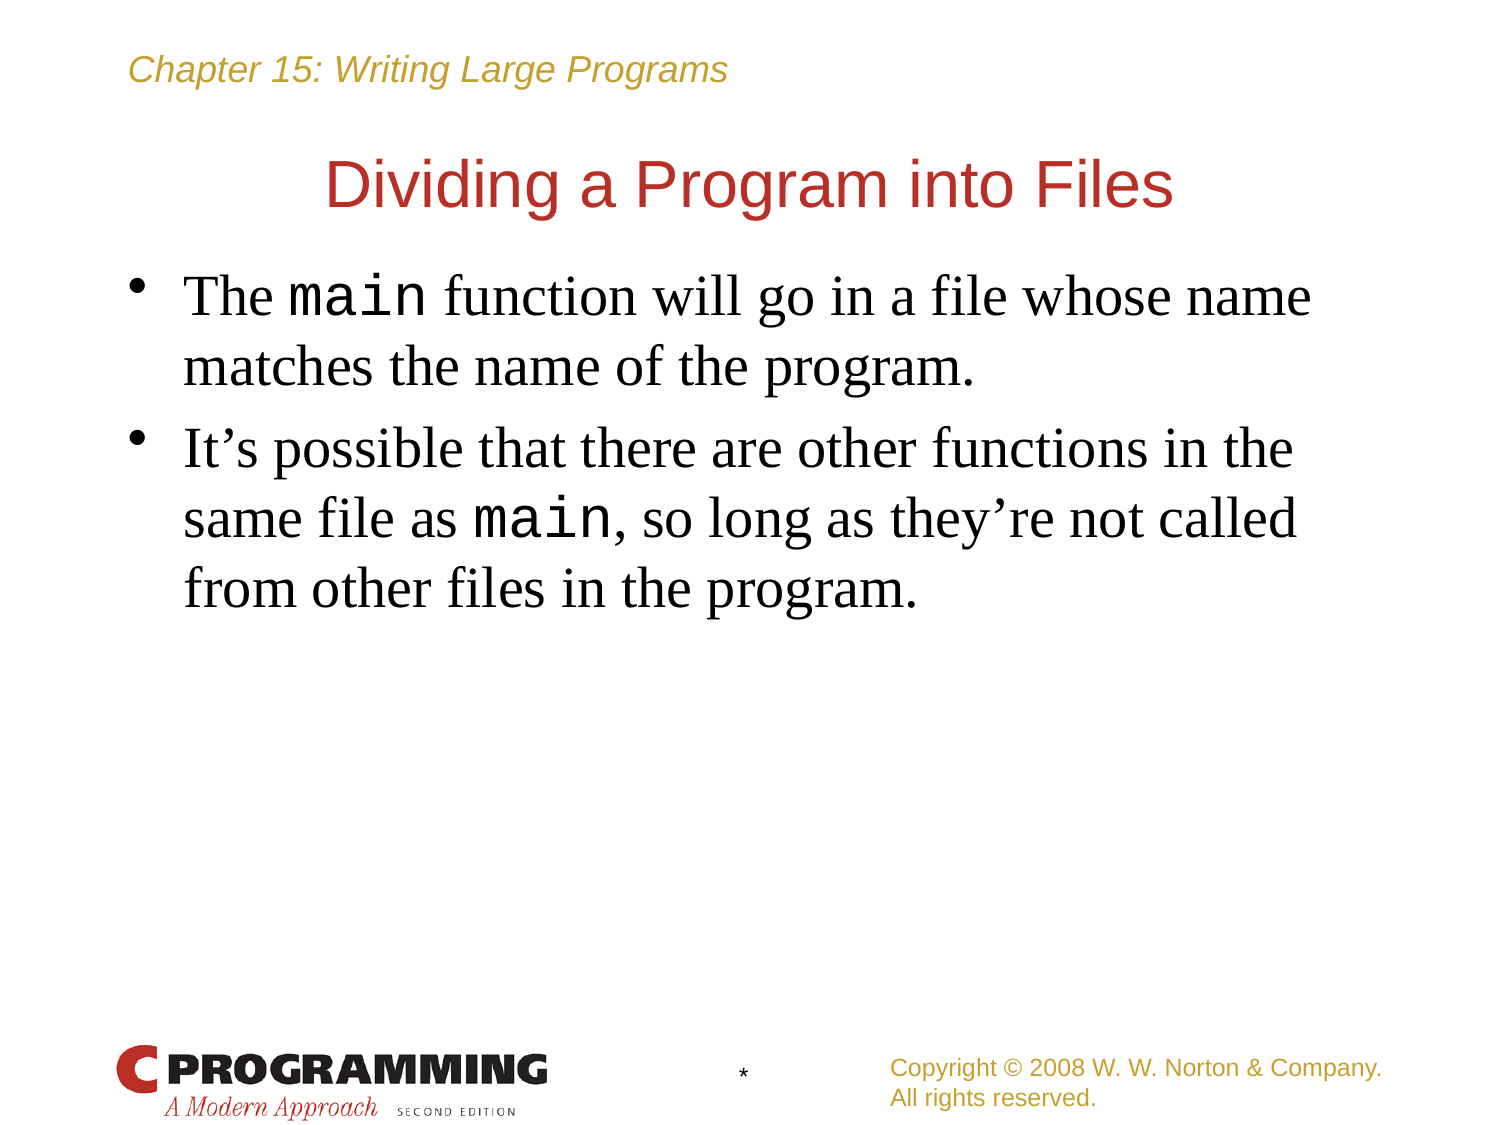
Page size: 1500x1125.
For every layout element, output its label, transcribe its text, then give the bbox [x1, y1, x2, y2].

title Dividing a Program into Files [112, 125, 1388, 238]
list The main function will go in a file whose name matches the name of the program. It’s possible that there are other functions in the same file as main, so long as they’re not called from other files in the program. [112, 249, 1388, 1038]
text_box * [687, 1050, 800, 1100]
text_box Copyright © 2008 W. W. Norton & Company. All rights reserved. [874, 1043, 1388, 1119]
picture [112, 1041, 550, 1123]
